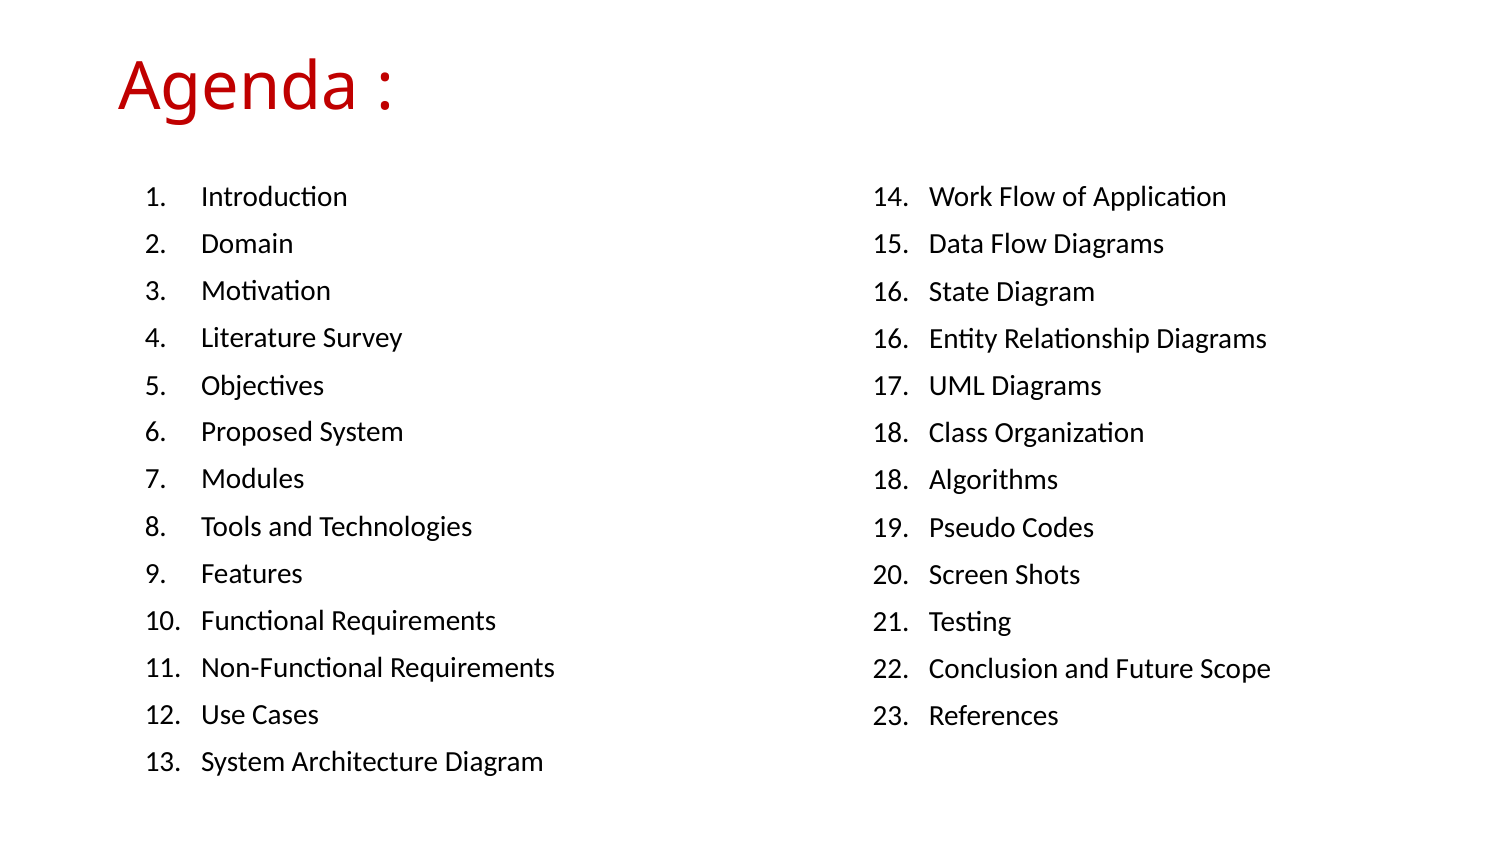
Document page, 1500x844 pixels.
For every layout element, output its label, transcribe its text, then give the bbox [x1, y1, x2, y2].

text_box 14. Work Flow of Application Data Flow Diagrams State Diagram 16. Entity Relationship Diagrams UML Diagrams Class Organization 18. Algorithms 19. Pseudo Codes Screen Shots Testing Conclusion and Future Scope References [857, 174, 1327, 844]
list Introduction Domain Motivation Literature Survey Objectives Proposed System Modules Tools and Technologies Features Functional Requirements Non-Functional Requirements Use Cases System Architecture Diagram [129, 174, 857, 790]
title Agenda : [103, 25, 1397, 151]
